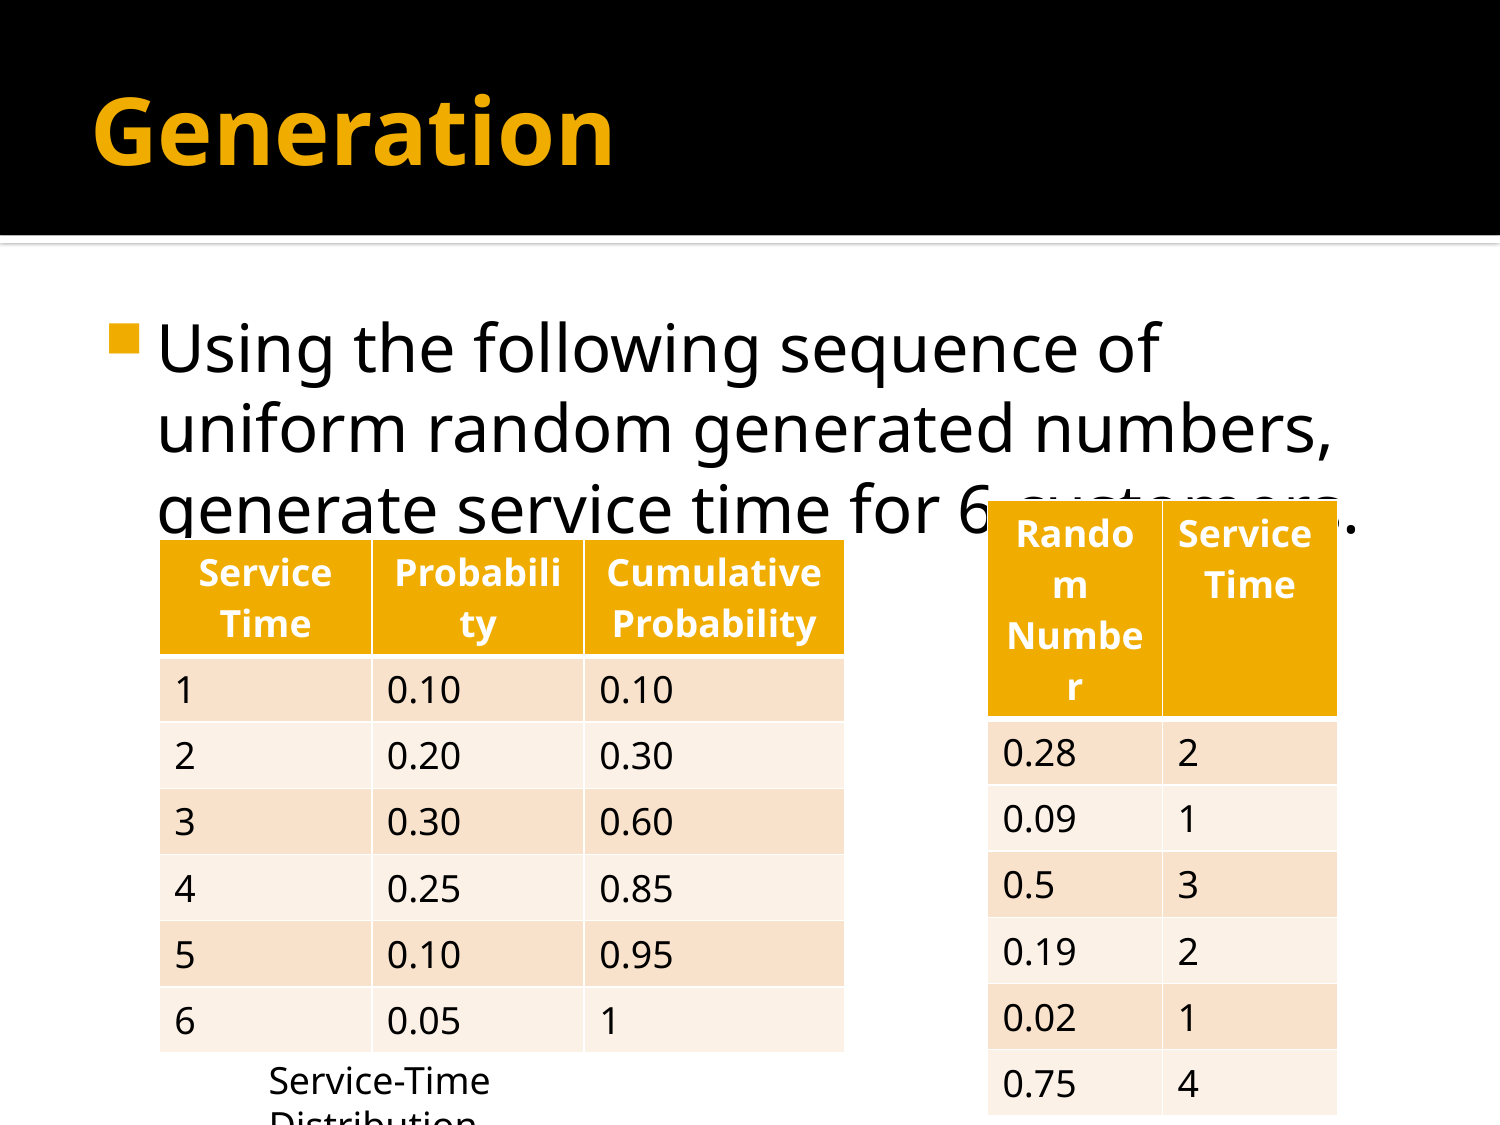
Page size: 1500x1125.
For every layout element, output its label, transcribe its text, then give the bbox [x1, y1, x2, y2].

text_box Service-Time Distribution [253, 1049, 704, 1125]
list Using the following sequence of uniform random generated numbers, generate service time for 6 customers. [75, 291, 1425, 1050]
table_cell 1 [1163, 984, 1337, 1049]
table_cell 2 [1163, 722, 1337, 784]
table_header Random Number [988, 501, 1162, 716]
table_cell 0.75 [988, 1050, 1162, 1115]
table_cell 0.60 [585, 789, 844, 854]
table_header Service Time [160, 540, 371, 654]
table_cell 0.30 [373, 789, 583, 854]
table_cell 3 [160, 789, 371, 854]
table_cell 0.02 [988, 984, 1162, 1049]
table_cell 0.10 [373, 921, 583, 986]
table_header Service Time [1163, 501, 1337, 716]
table_header Cumulative Probability [585, 540, 844, 654]
table_cell 1 [1163, 786, 1337, 850]
table_cell 0.20 [373, 723, 583, 788]
table_cell 6 [160, 988, 371, 1052]
table_cell 5 [160, 921, 371, 986]
table_cell 0.28 [988, 722, 1162, 784]
table_cell 0.95 [585, 921, 844, 986]
table_cell 0.09 [988, 786, 1162, 850]
table_cell 0.85 [585, 855, 844, 920]
table_cell 2 [160, 723, 371, 788]
table_cell 4 [160, 855, 371, 920]
table_cell 0.25 [373, 855, 583, 920]
table_cell 1 [585, 988, 844, 1052]
table_cell 0.19 [988, 918, 1162, 983]
table_cell 0.05 [373, 988, 583, 1049]
table_cell 4 [1163, 1050, 1337, 1115]
title Generation [75, 25, 1425, 231]
table_cell 1 [160, 659, 371, 721]
table_cell 0.30 [585, 723, 844, 788]
table_cell 0.5 [988, 852, 1162, 917]
table_cell 0.10 [373, 659, 583, 721]
table_cell 2 [1163, 918, 1337, 983]
table_cell 0.10 [585, 659, 844, 721]
table_cell 3 [1163, 852, 1337, 917]
table_header Probability [373, 540, 583, 654]
